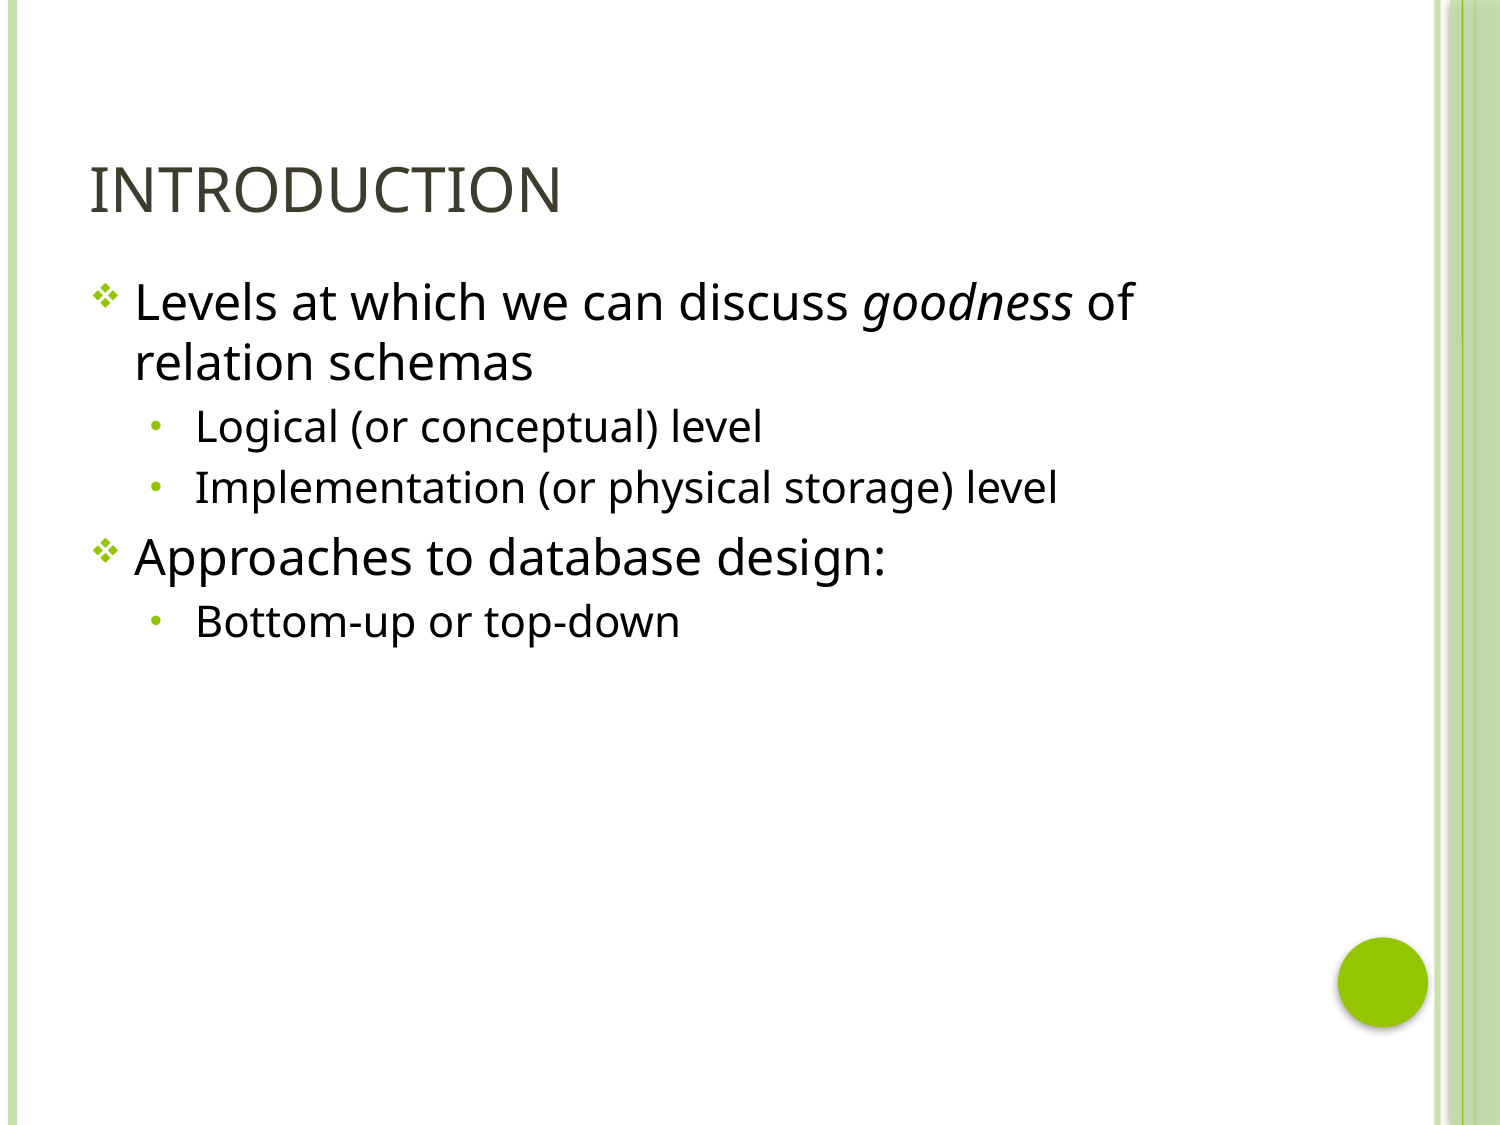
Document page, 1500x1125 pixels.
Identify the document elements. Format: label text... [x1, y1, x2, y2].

title Introduction [75, 45, 1300, 233]
list Levels at which we can discuss goodness of relation schemas Logical (or conceptual) level Implementation (or physical storage) level Approaches to database design: Bottom-up or top-down [75, 262, 1300, 1062]
